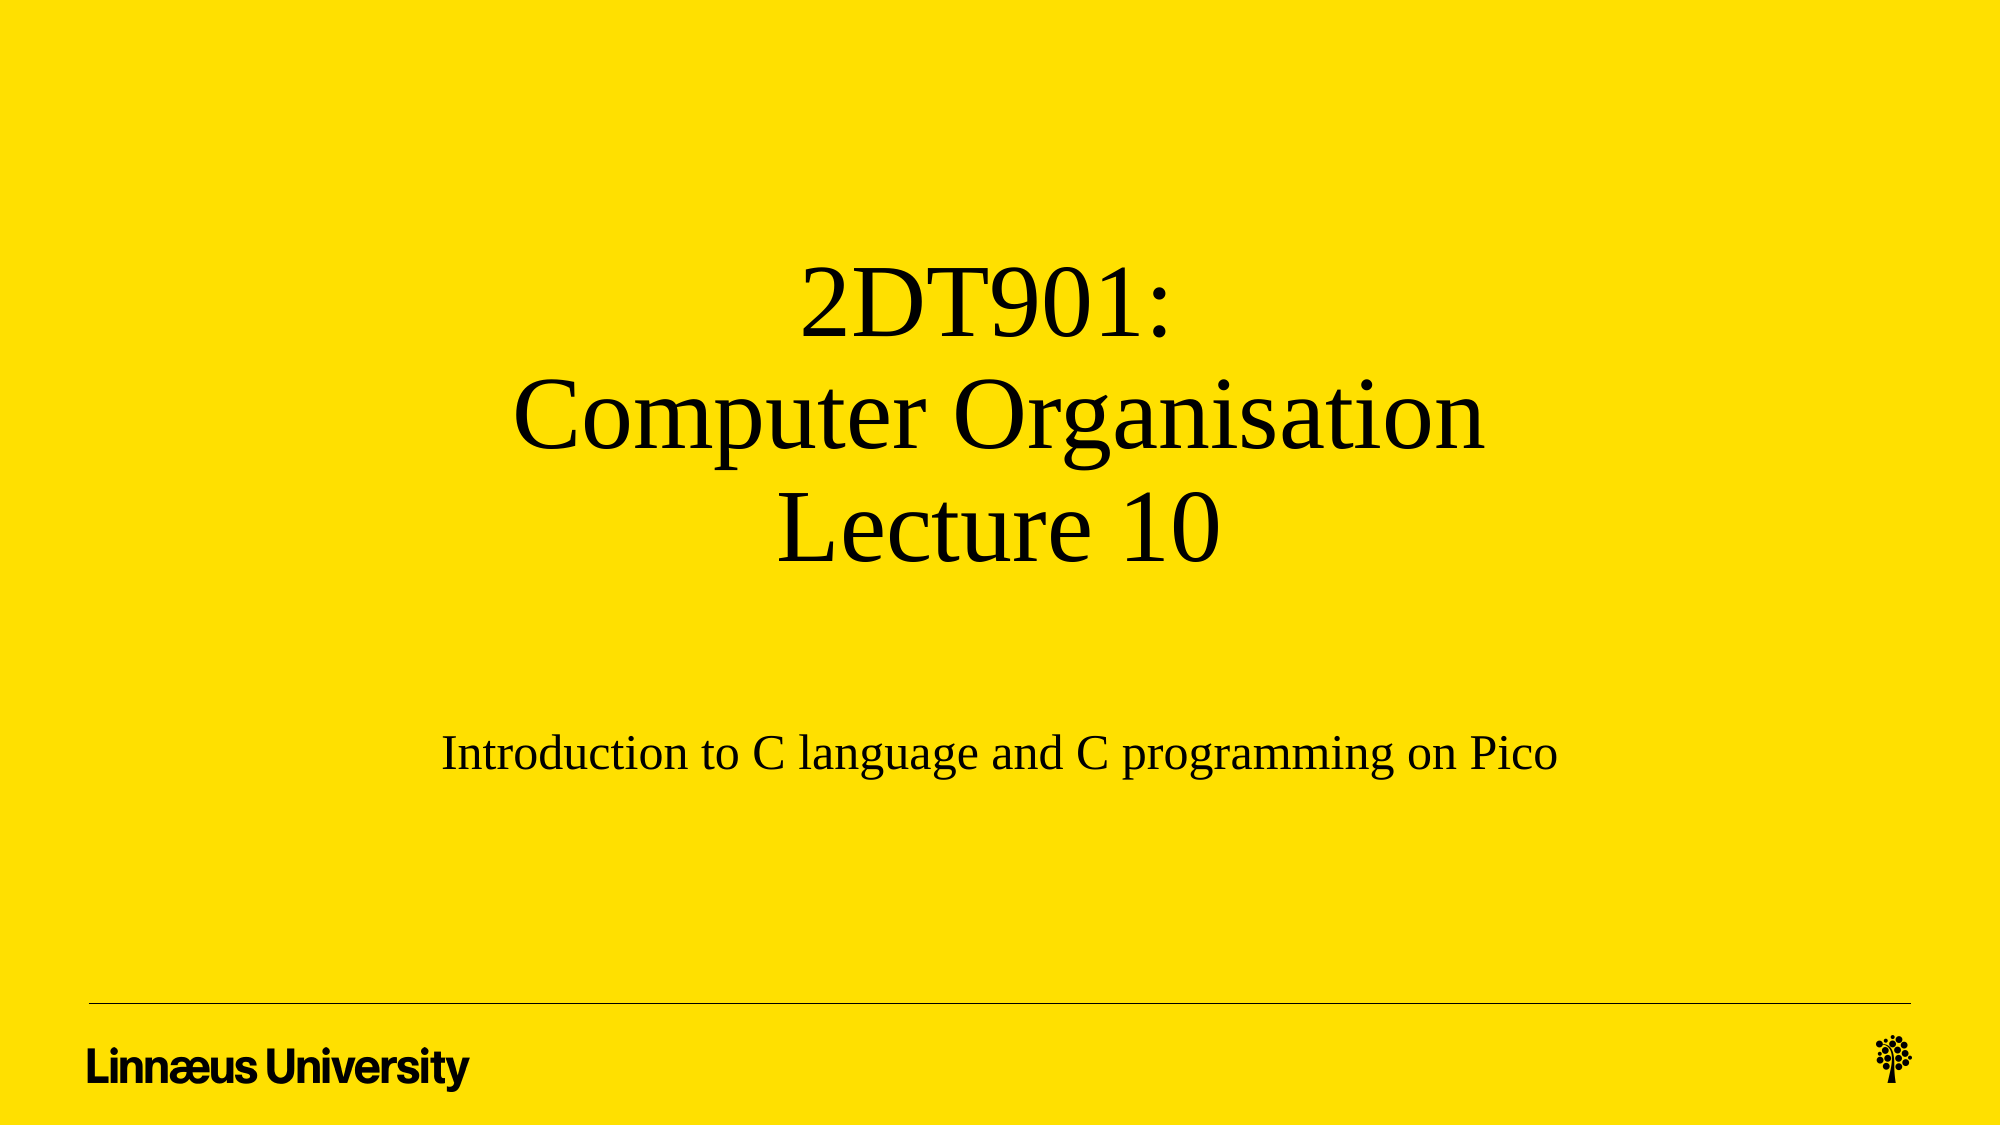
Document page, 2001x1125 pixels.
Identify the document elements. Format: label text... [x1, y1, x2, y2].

title 2DT901: Computer Organisation Lecture 10 [88, 237, 1912, 592]
subtitle Introduction to C language and C programming on Pico [300, 637, 1701, 926]
picture [85, 1047, 472, 1092]
picture [1876, 1035, 1912, 1083]
